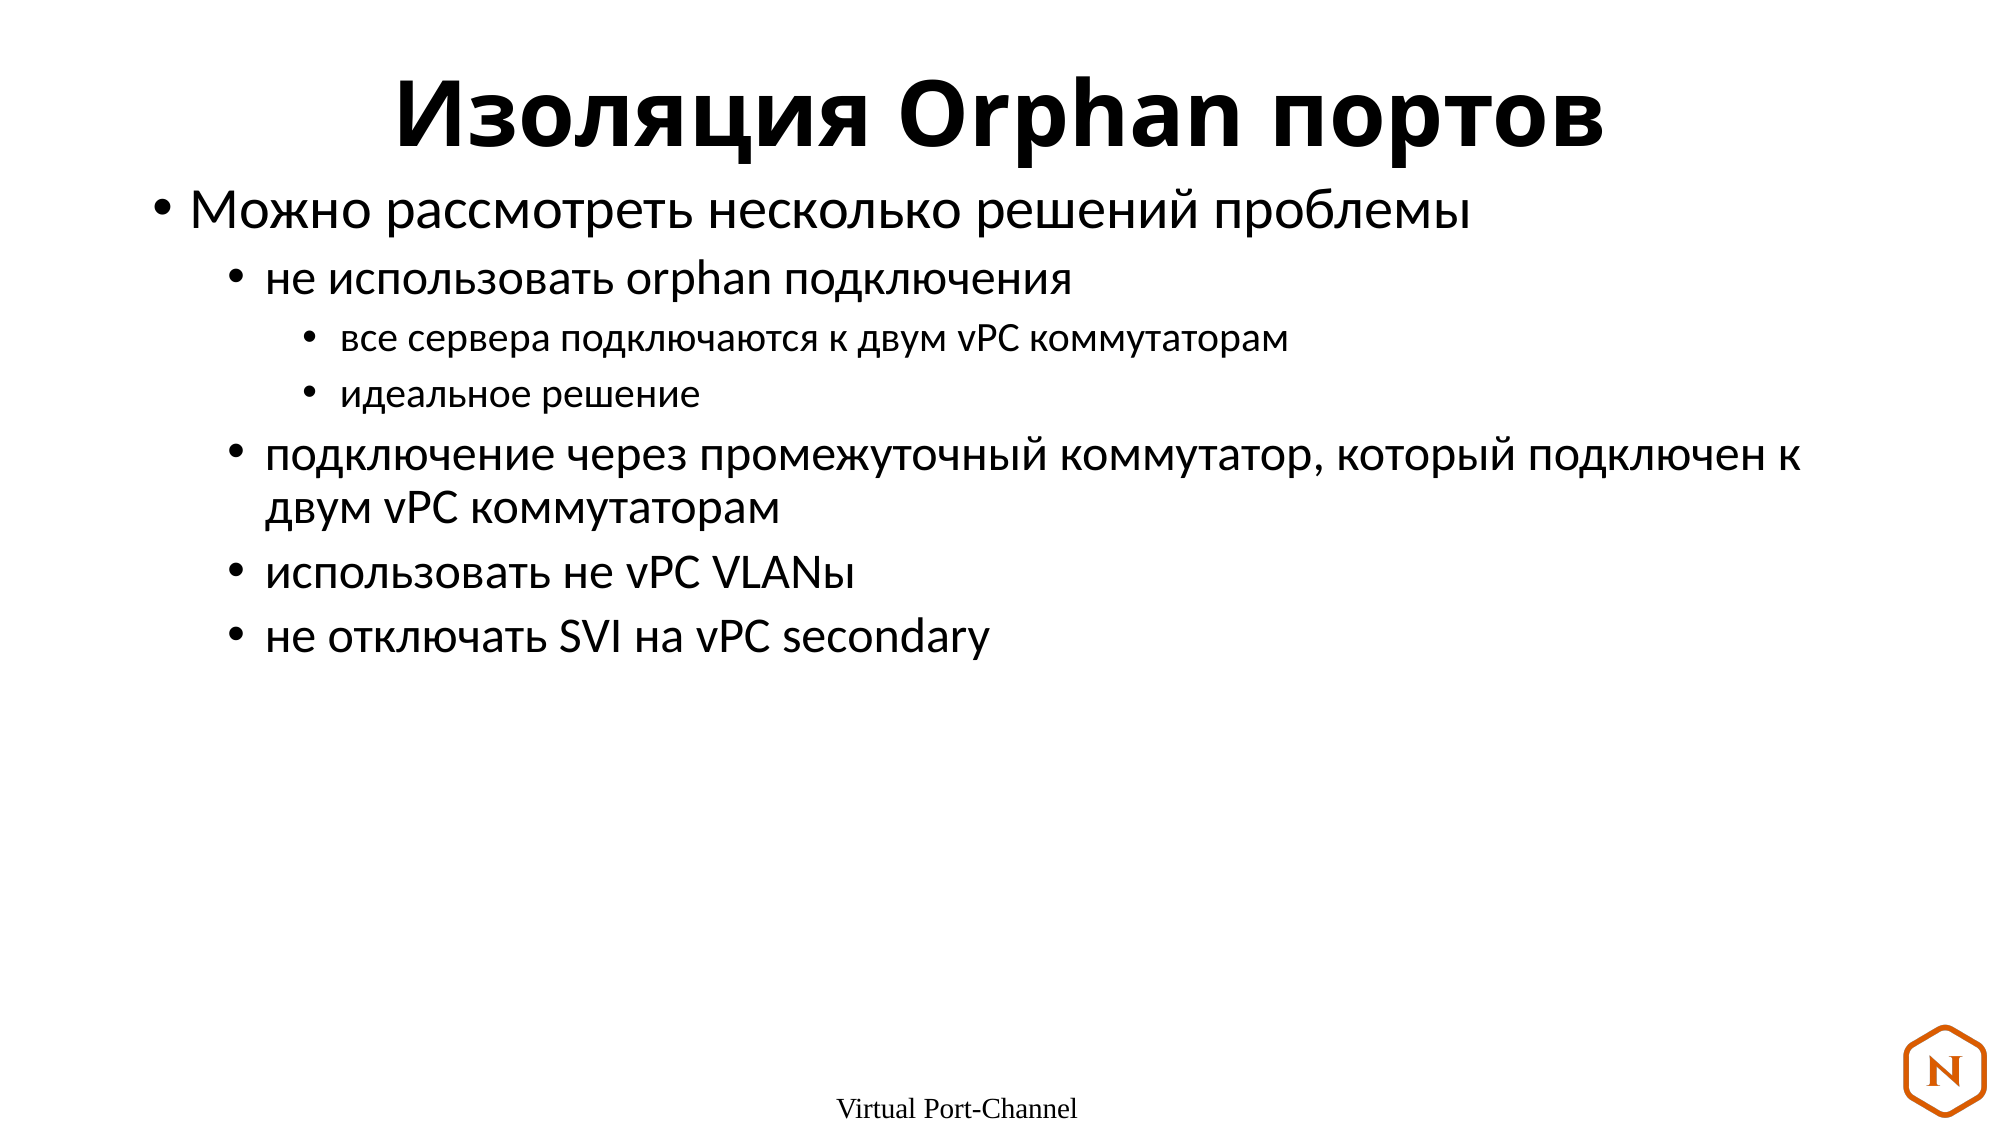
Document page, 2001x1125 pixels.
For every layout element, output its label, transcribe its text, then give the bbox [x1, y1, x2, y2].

list Можно рассмотреть несколько решений проблемы не использовать orphan подключения все сервера подключаются к двум vPC коммутаторам идеальное решение подключение через промежуточный коммутатор, который подключен к двум vPC коммутаторам использовать не vPC VLANы не отключать SVI на vPC secondary [137, 171, 1863, 1014]
footer Virtual Port-Channel [738, 1082, 1176, 1125]
picture [1890, 1014, 2000, 1125]
title Изоляция Orphan портов [137, 59, 1863, 171]
